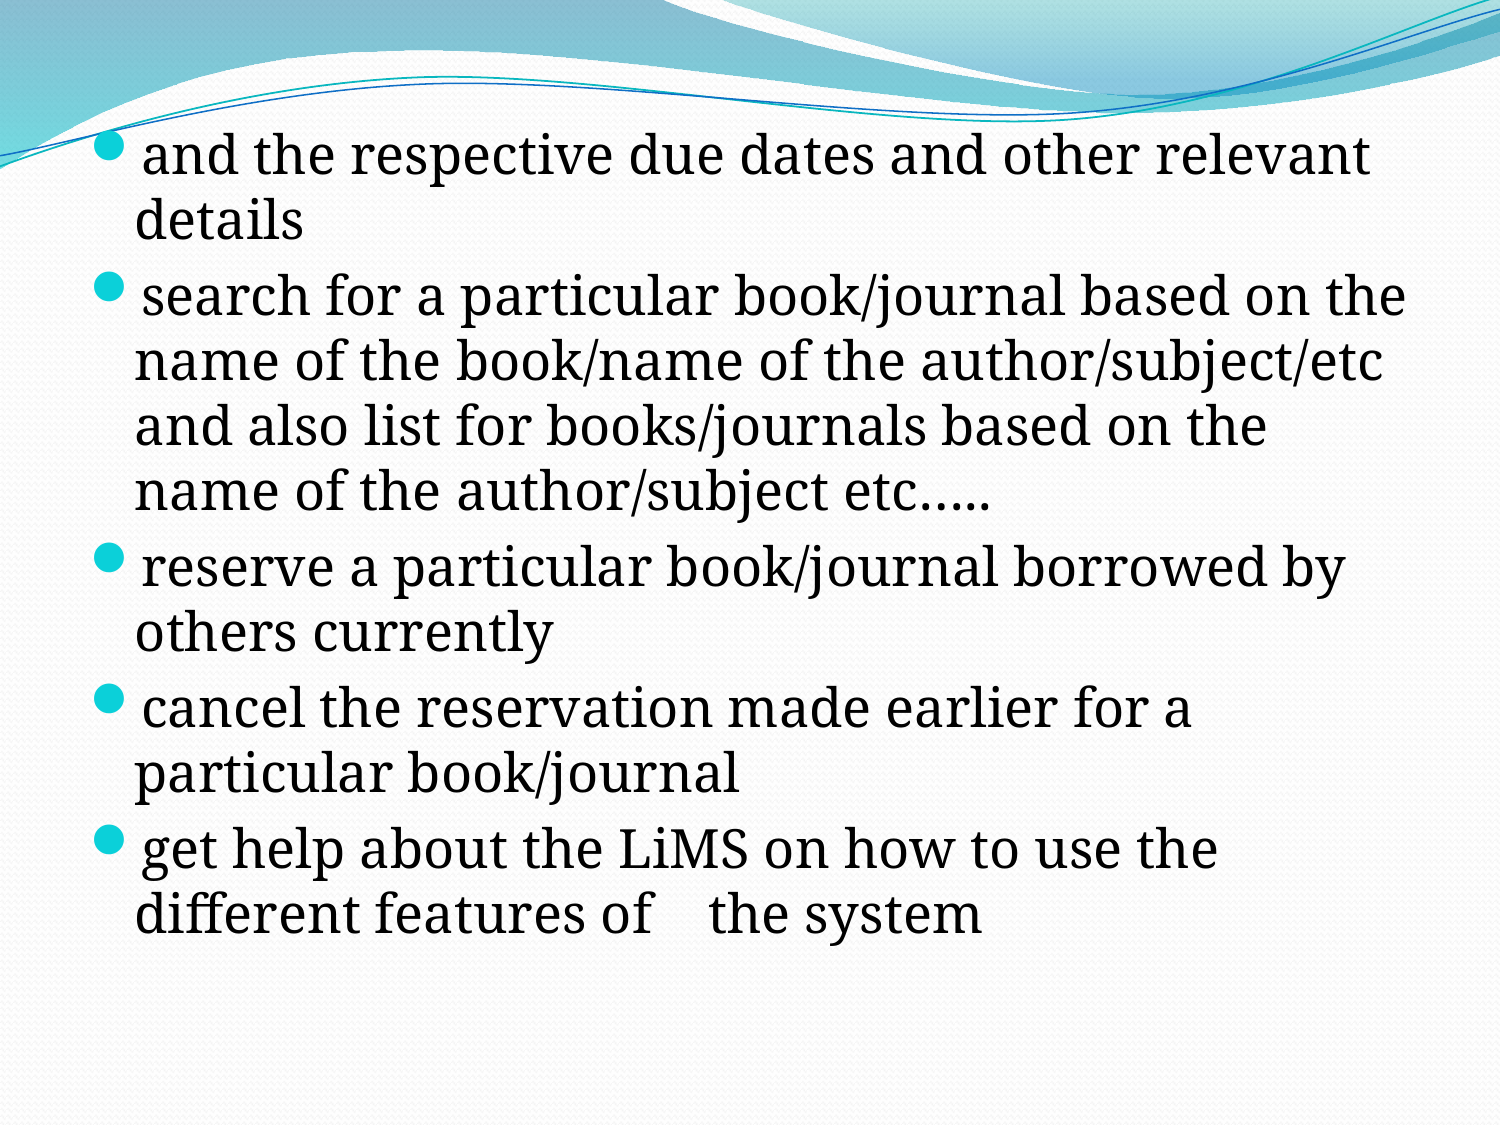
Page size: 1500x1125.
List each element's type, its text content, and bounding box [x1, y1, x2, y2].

list and the respective due dates and other relevant details search for a particular book/journal based on the name of the book/name of the author/subject/etc and also list for books/journals based on the name of the author/subject etc….. reserve a particular book/journal borrowed by others currently cancel the reservation made earlier for a particular book/journal get help about the LiMS on how to use the different features of the system [75, 112, 1425, 1038]
